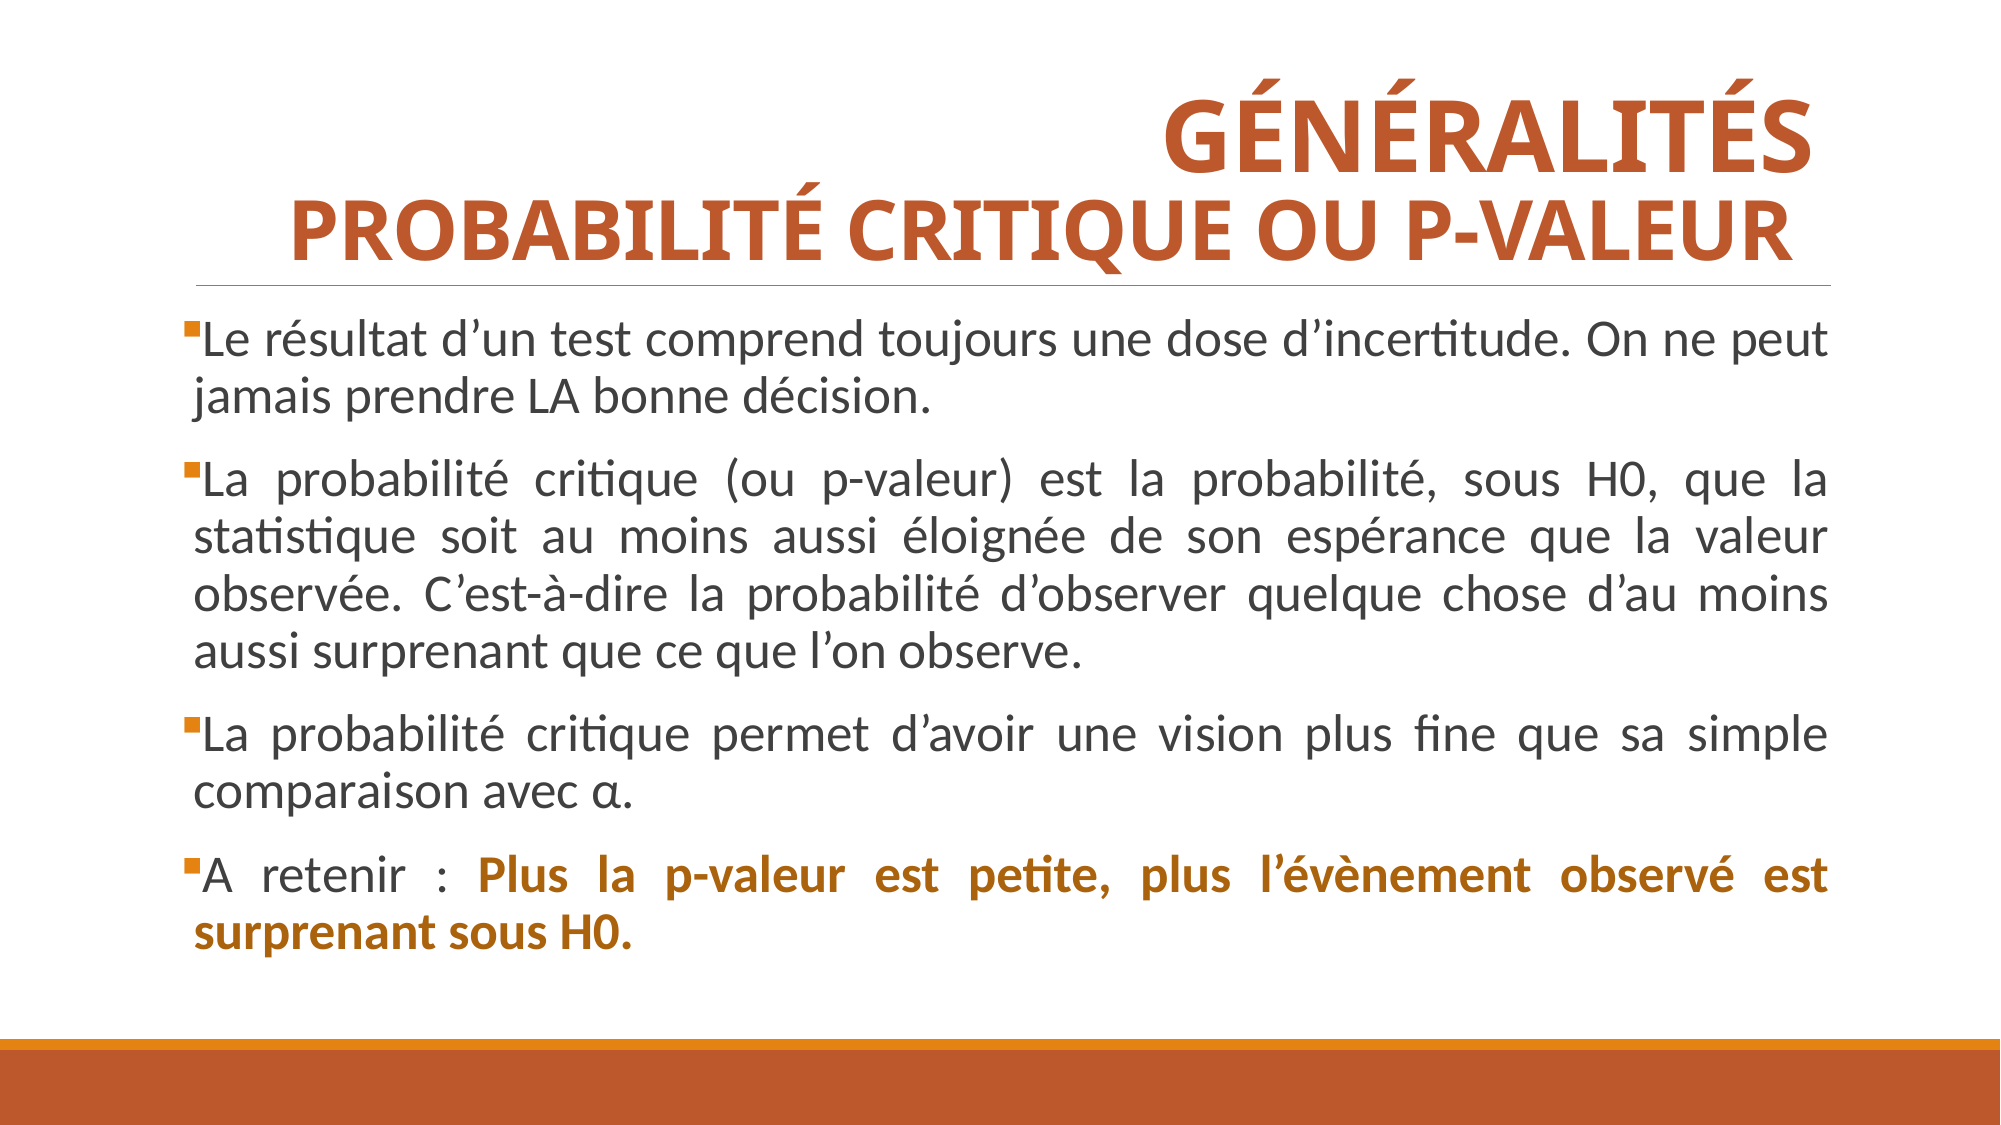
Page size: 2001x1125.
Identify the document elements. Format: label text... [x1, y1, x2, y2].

list Le résultat d’un test comprend toujours une dose d’incertitude. On ne peut jamais prendre LA bonne décision. La probabilité critique (ou p-valeur) est la probabilité, sous H0, que la statistique soit au moins aussi éloignée de son espérance que la valeur observée. C’est-à-dire la probabilité d’observer quelque chose d’au moins aussi surprenant que ce que l’on observe. La probabilité critique permet d’avoir une vision plus fine que sa simple comparaison avec α. A retenir : Plus la p-valeur est petite, plus l’évènement observé est surprenant sous H0. [180, 302, 1830, 976]
title GÉNÉRALITÉS PROBABILITÉ CRITIQUE OU P-VALEUR [180, 47, 1830, 285]
